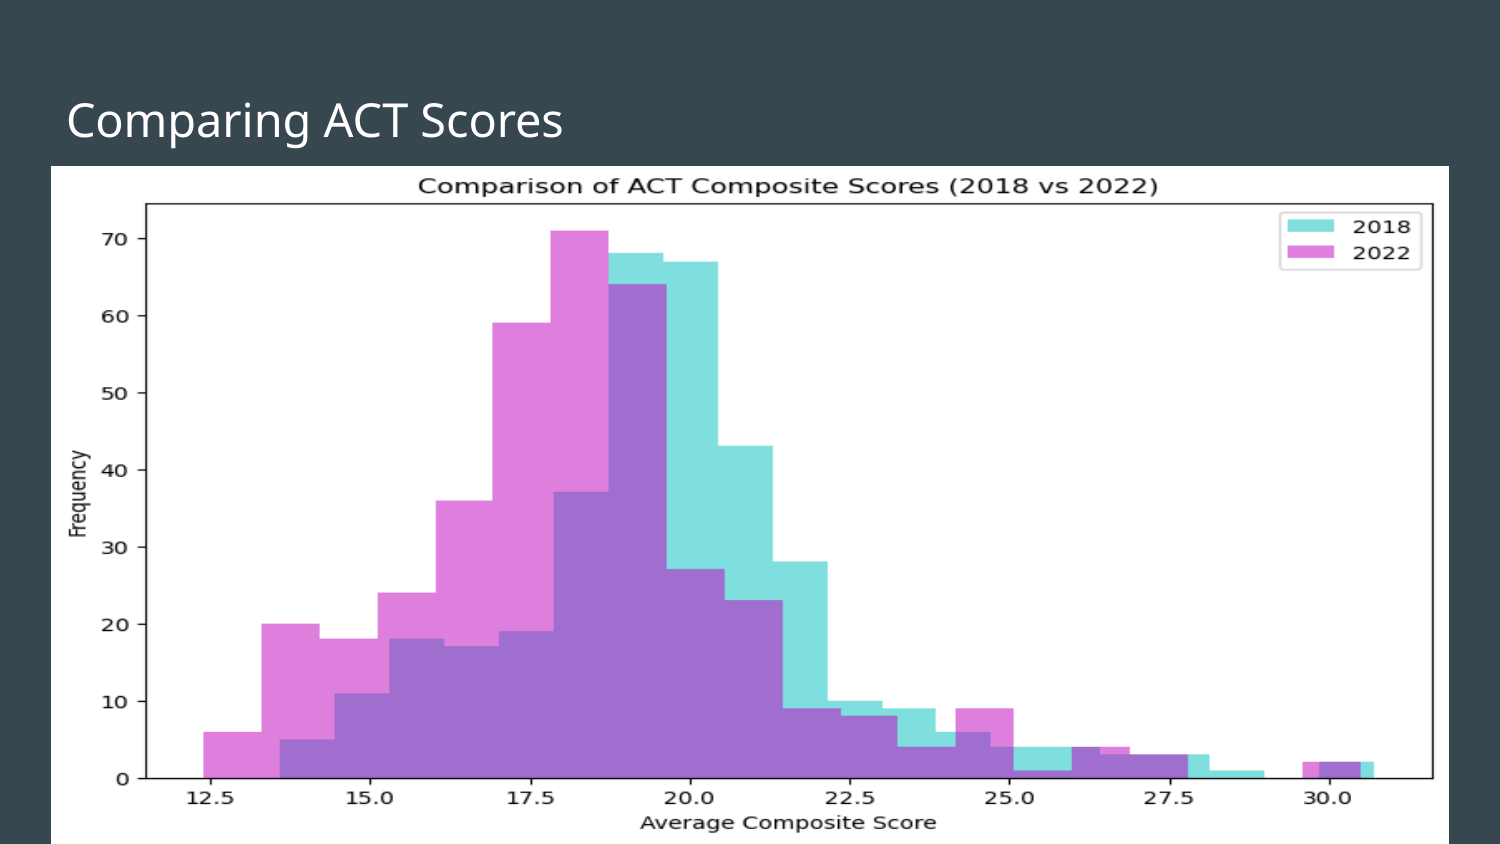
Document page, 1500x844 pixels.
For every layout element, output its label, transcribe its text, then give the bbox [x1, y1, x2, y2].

picture [50, 166, 1450, 844]
title Comparing ACT Scores [51, 72, 1449, 166]
